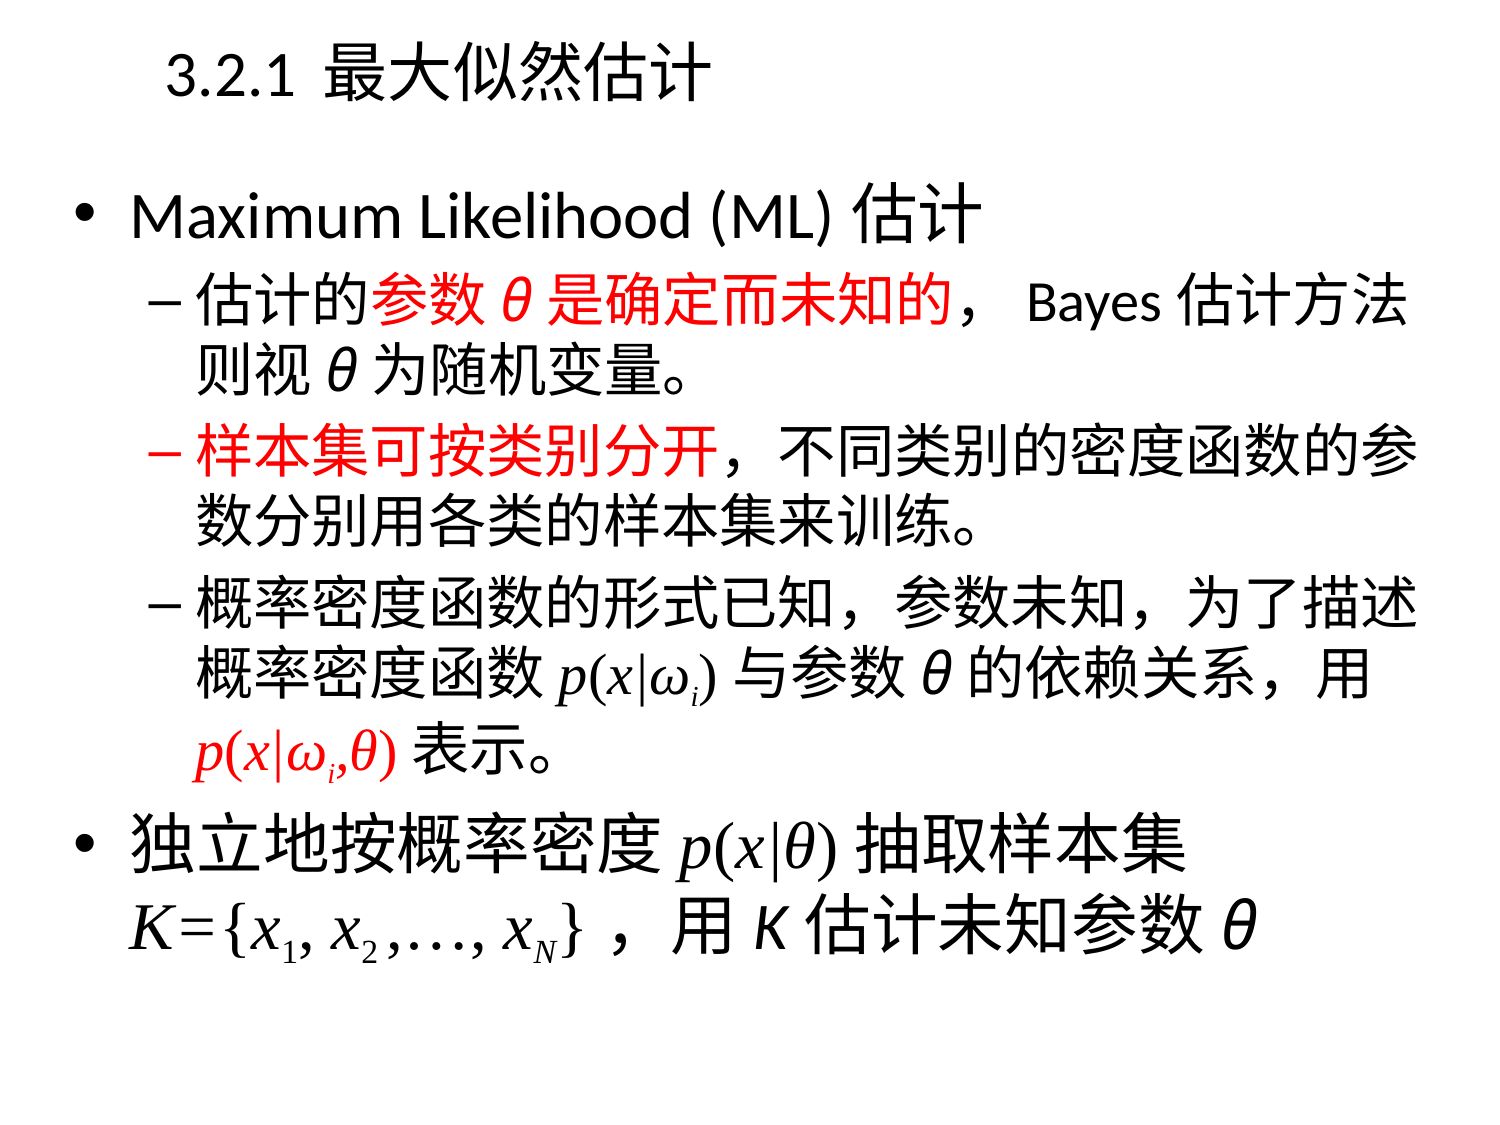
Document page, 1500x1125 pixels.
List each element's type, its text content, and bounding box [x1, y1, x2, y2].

list Maximum Likelihood (ML)估计 估计的参数θ是确定而未知的，Bayes估计方法则视θ为随机变量。 样本集可按类别分开，不同类别的密度函数的参数分别用各类的样本集来训练。 概率密度函数的形式已知，参数未知，为了描述概率密度函数p(x|ωi)与参数θ的依赖关系，用p(x|ωi,θ)表示。 独立地按概率密度p(x|θ)抽取样本集 K={x1, x2 ,…, xN}，用K估计未知参数θ [58, 164, 1442, 1020]
title 3.2.1 最大似然估计 [23, 23, 856, 118]
